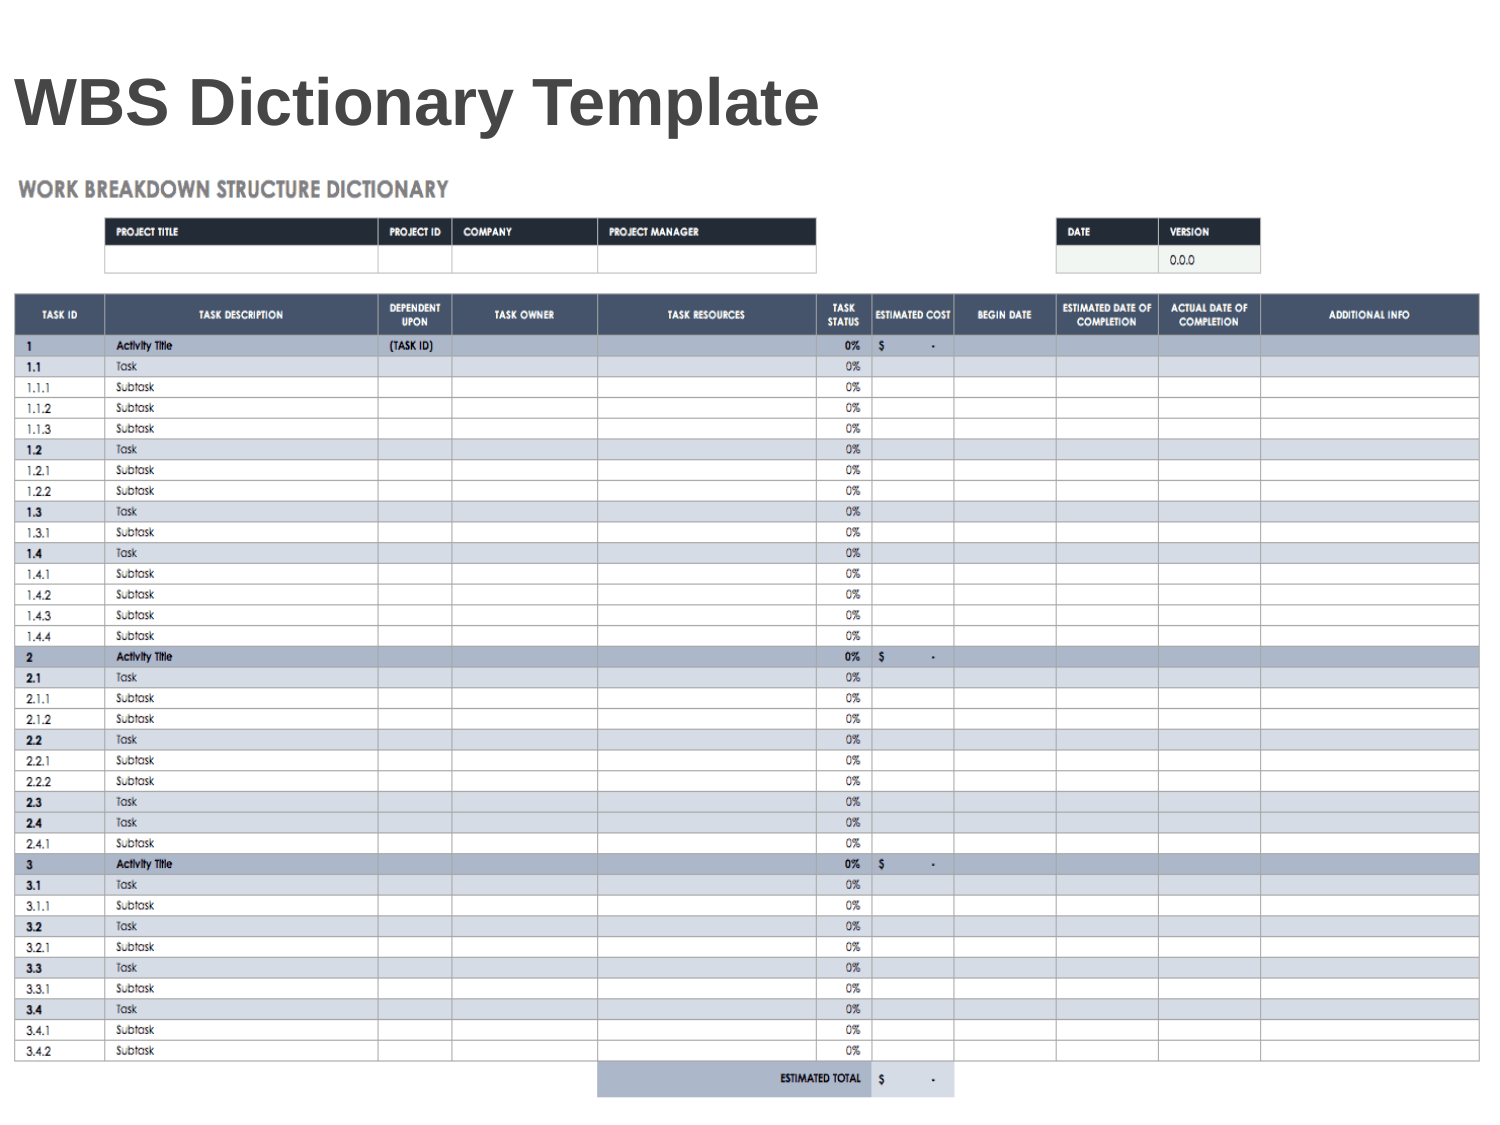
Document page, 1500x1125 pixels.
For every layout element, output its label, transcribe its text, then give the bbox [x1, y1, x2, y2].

title WBS Dictionary Template [0, 5, 1350, 162]
picture [0, 162, 1500, 1125]
